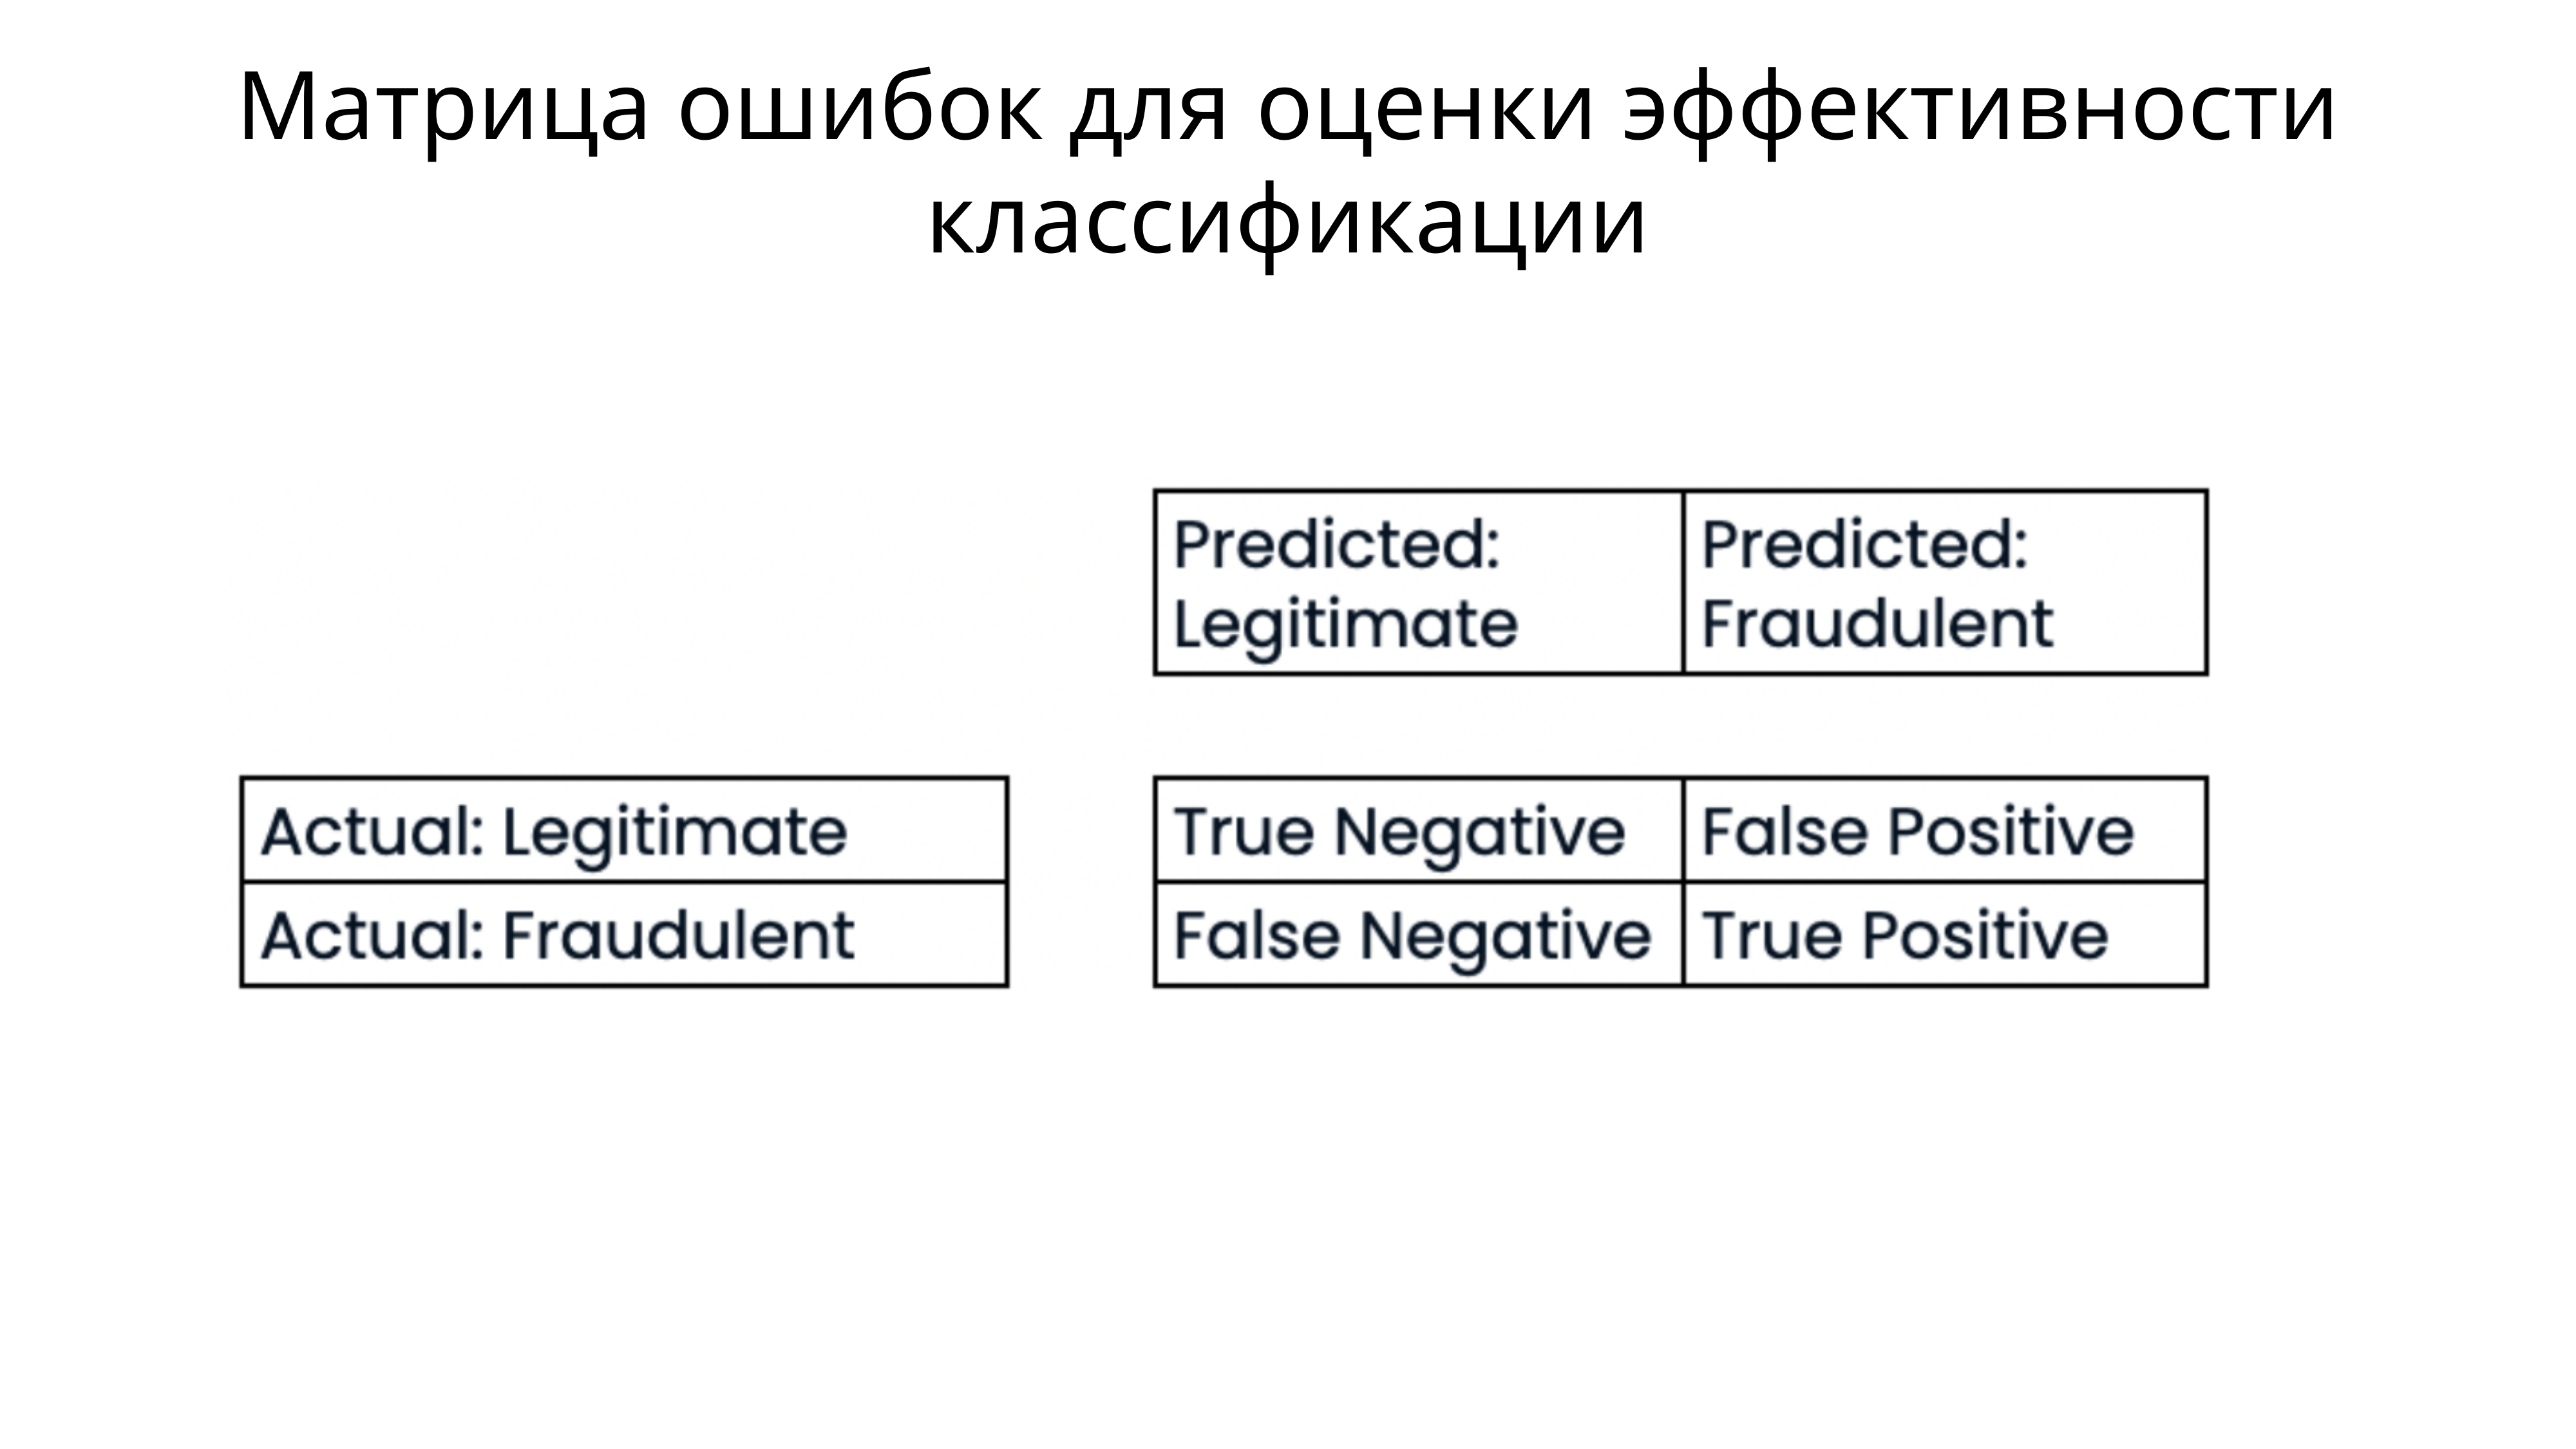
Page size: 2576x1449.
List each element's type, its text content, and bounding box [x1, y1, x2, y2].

text_box Матрица ошибок для оценки эффективности классификации [1, 37, 2575, 279]
picture [220, 468, 2235, 1013]
